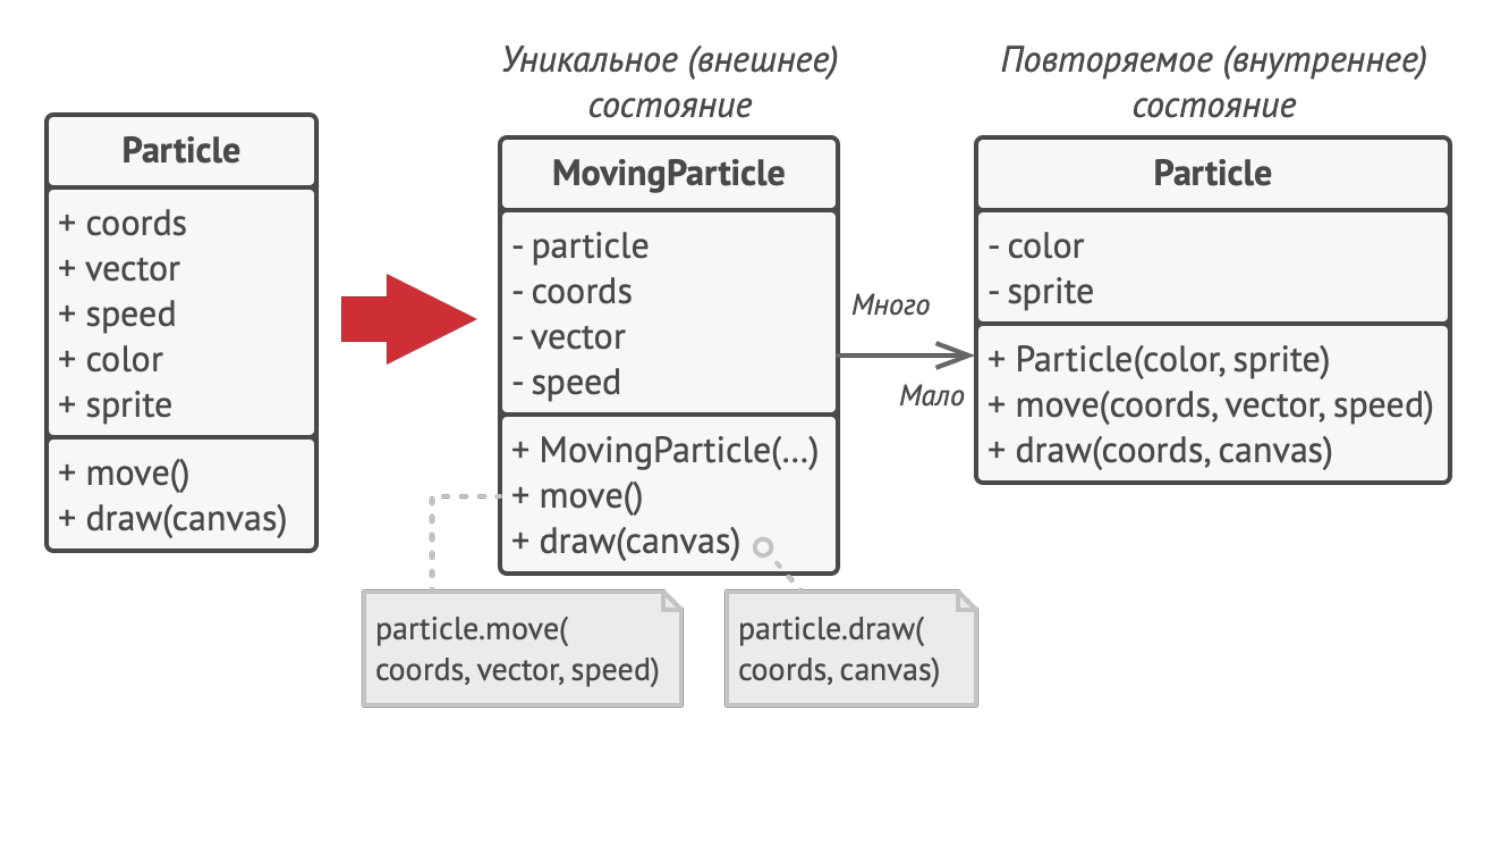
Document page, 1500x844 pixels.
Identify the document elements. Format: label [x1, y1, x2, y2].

picture [24, 24, 1476, 728]
